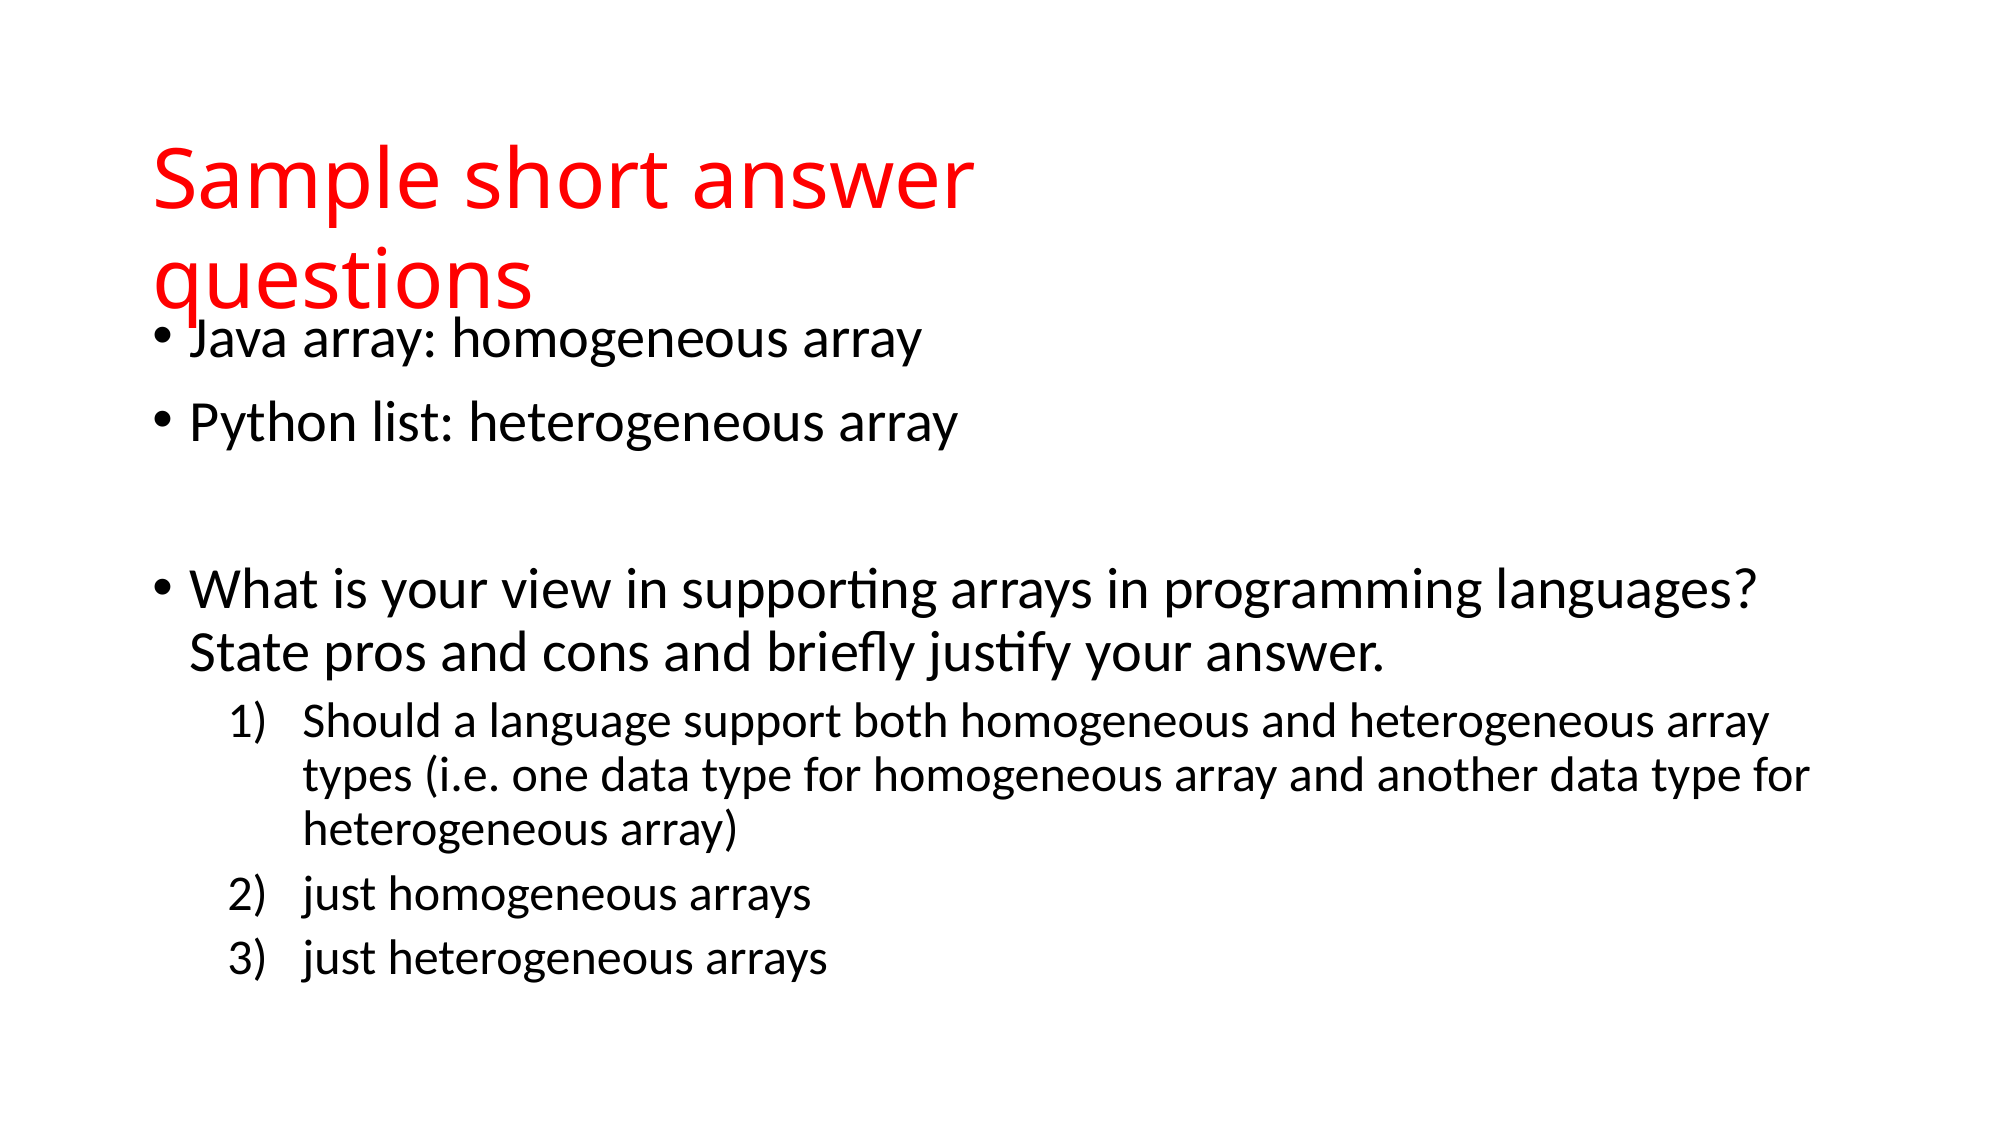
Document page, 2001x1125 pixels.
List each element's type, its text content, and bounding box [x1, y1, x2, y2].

text_box Sample short answer questions [137, 117, 1383, 333]
list Java array: homogeneous array Python list: heterogeneous array What is your view in supporting arrays in programming languages? State pros and cons and briefly justify your answer. Should a language support both homogeneous and heterogeneous array types (i.e. one data type for homogeneous array and another data type for heterogeneous array) just homogeneous arrays just heterogeneous arrays [137, 299, 1863, 1014]
